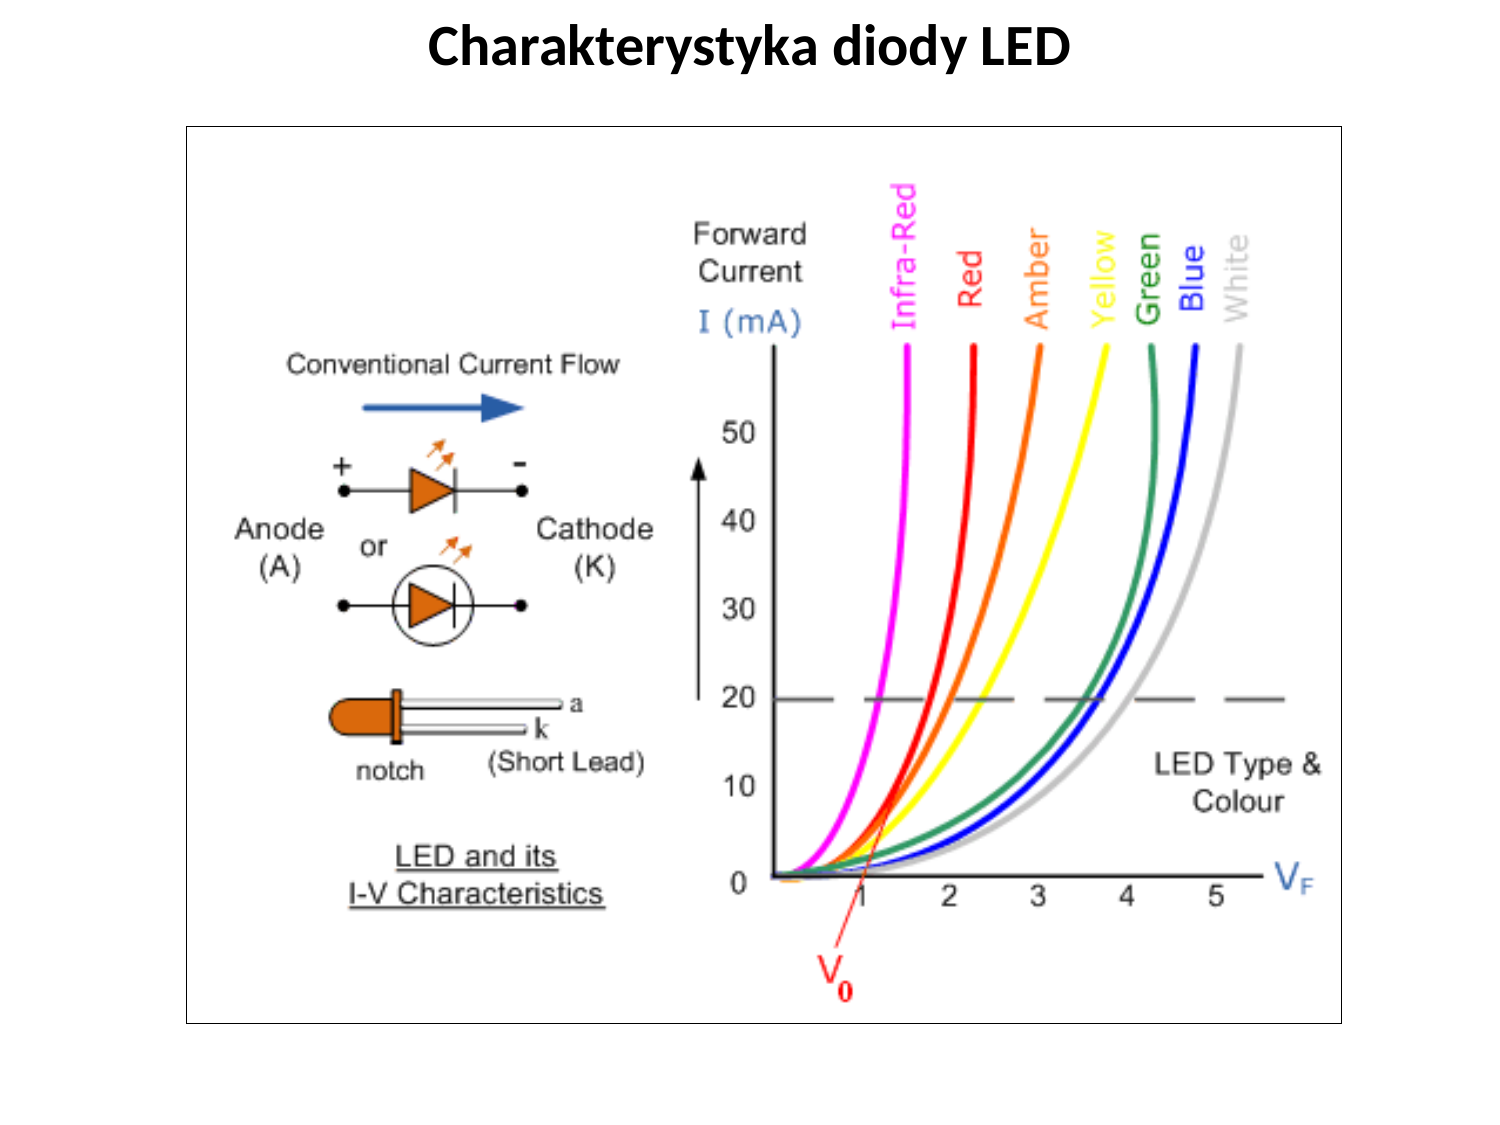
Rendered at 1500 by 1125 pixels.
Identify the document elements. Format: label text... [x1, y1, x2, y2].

text_box Charakterystyka diody LED [0, 0, 1500, 85]
picture [186, 126, 1342, 1024]
